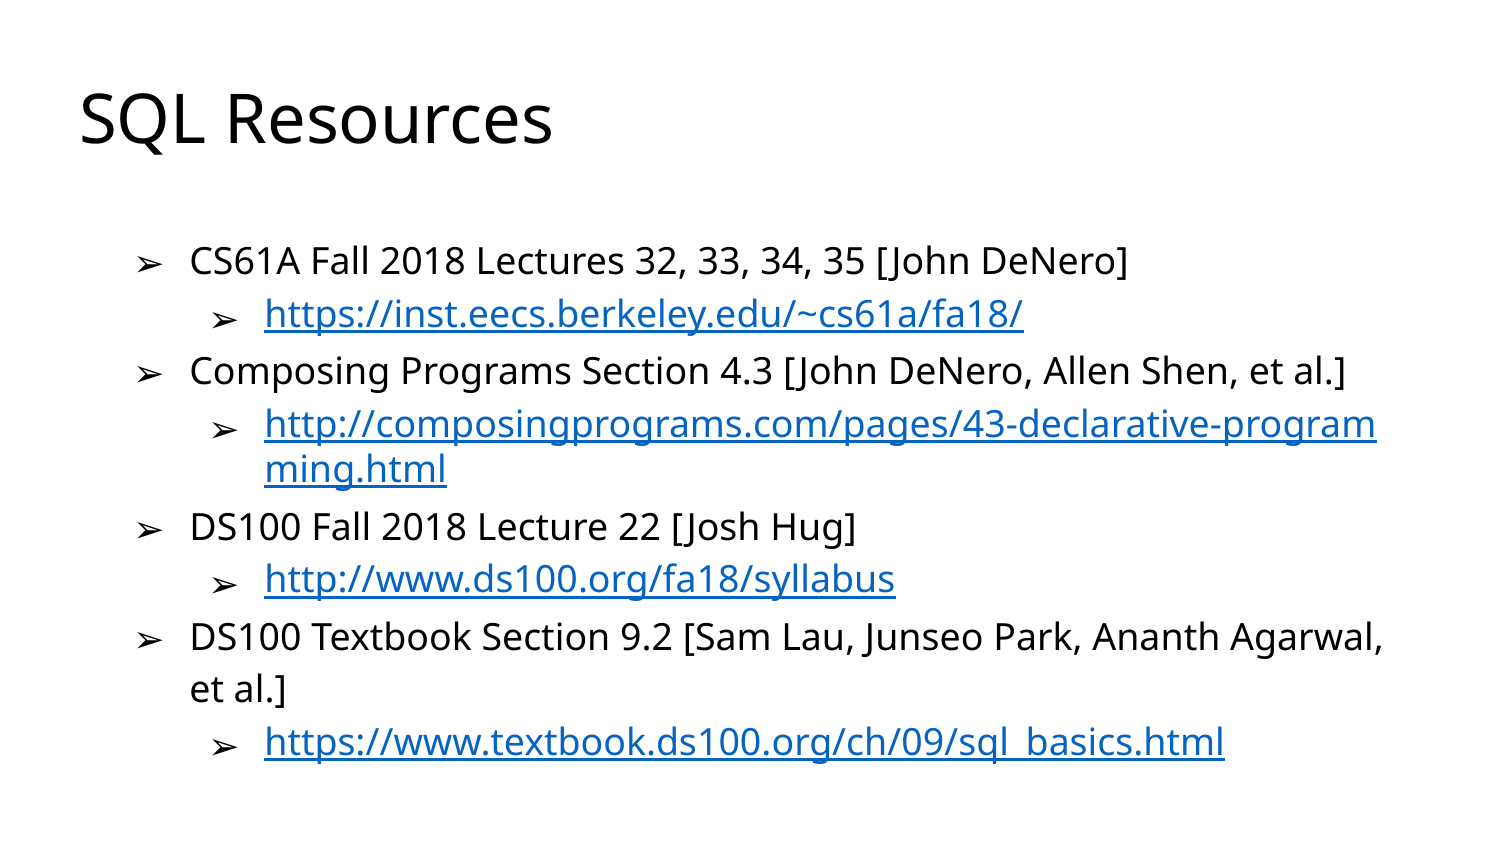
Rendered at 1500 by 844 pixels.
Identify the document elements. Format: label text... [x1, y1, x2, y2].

title SQL Resources [67, 39, 1397, 203]
list CS61A Fall 2018 Lectures 32, 33, 34, 35 [John DeNero] https://inst.eecs.berkeley.edu/~cs61a/fa18/ Composing Programs Section 4.3 [John DeNero, Allen Shen, et al.] http://composingprograms.com/pages/43-declarative-programming.html DS100 Fall 2018 Lecture 22 [Josh Hug] http://www.ds100.org/fa18/syllabus DS100 Textbook Section 9.2 [Sam Lau, Junseo Park, Ananth Agarwal, et al.] https://www.textbook.ds100.org/ch/09/sql_basics.html [103, 224, 1397, 760]
